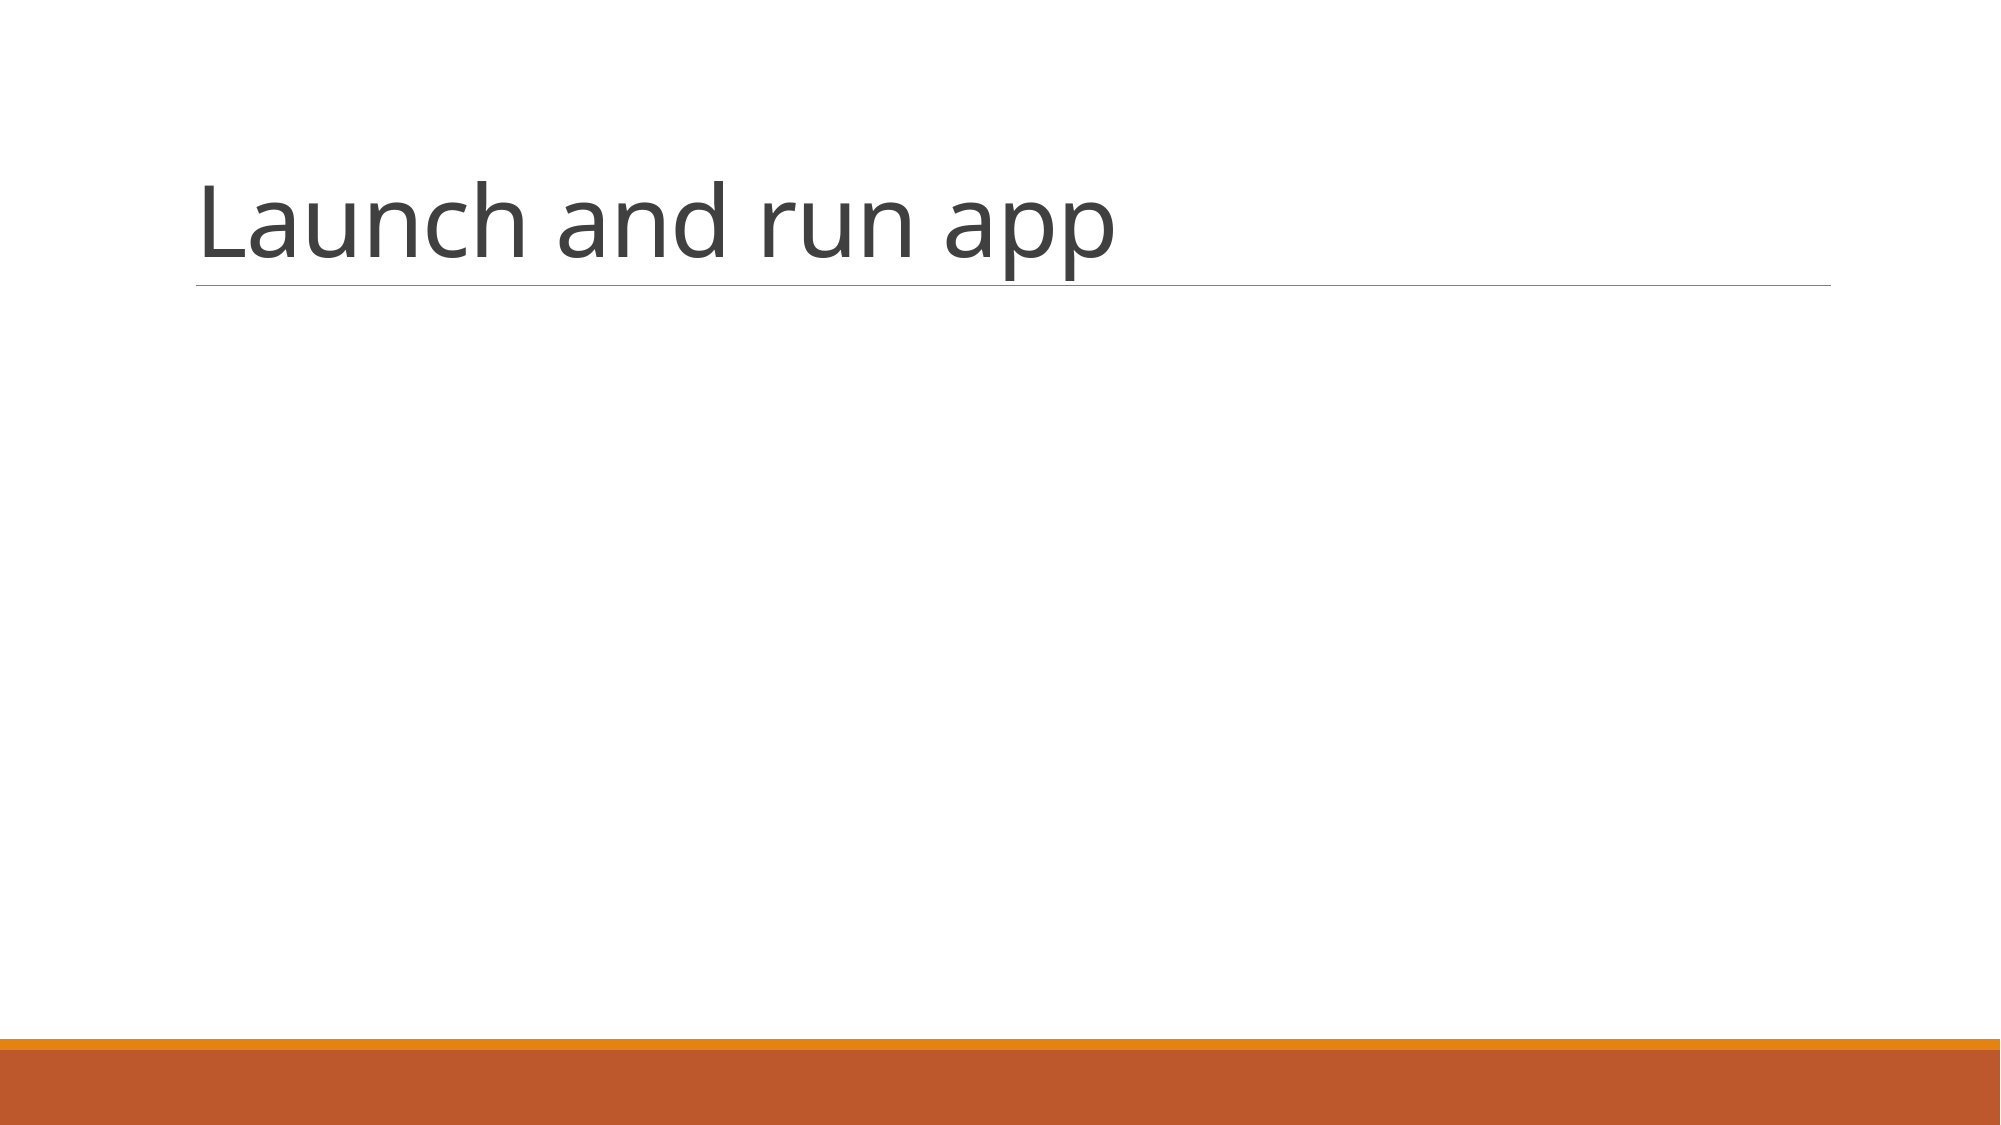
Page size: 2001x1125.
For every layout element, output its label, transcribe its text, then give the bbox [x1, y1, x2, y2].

title Launch and run app [180, 47, 1830, 285]
